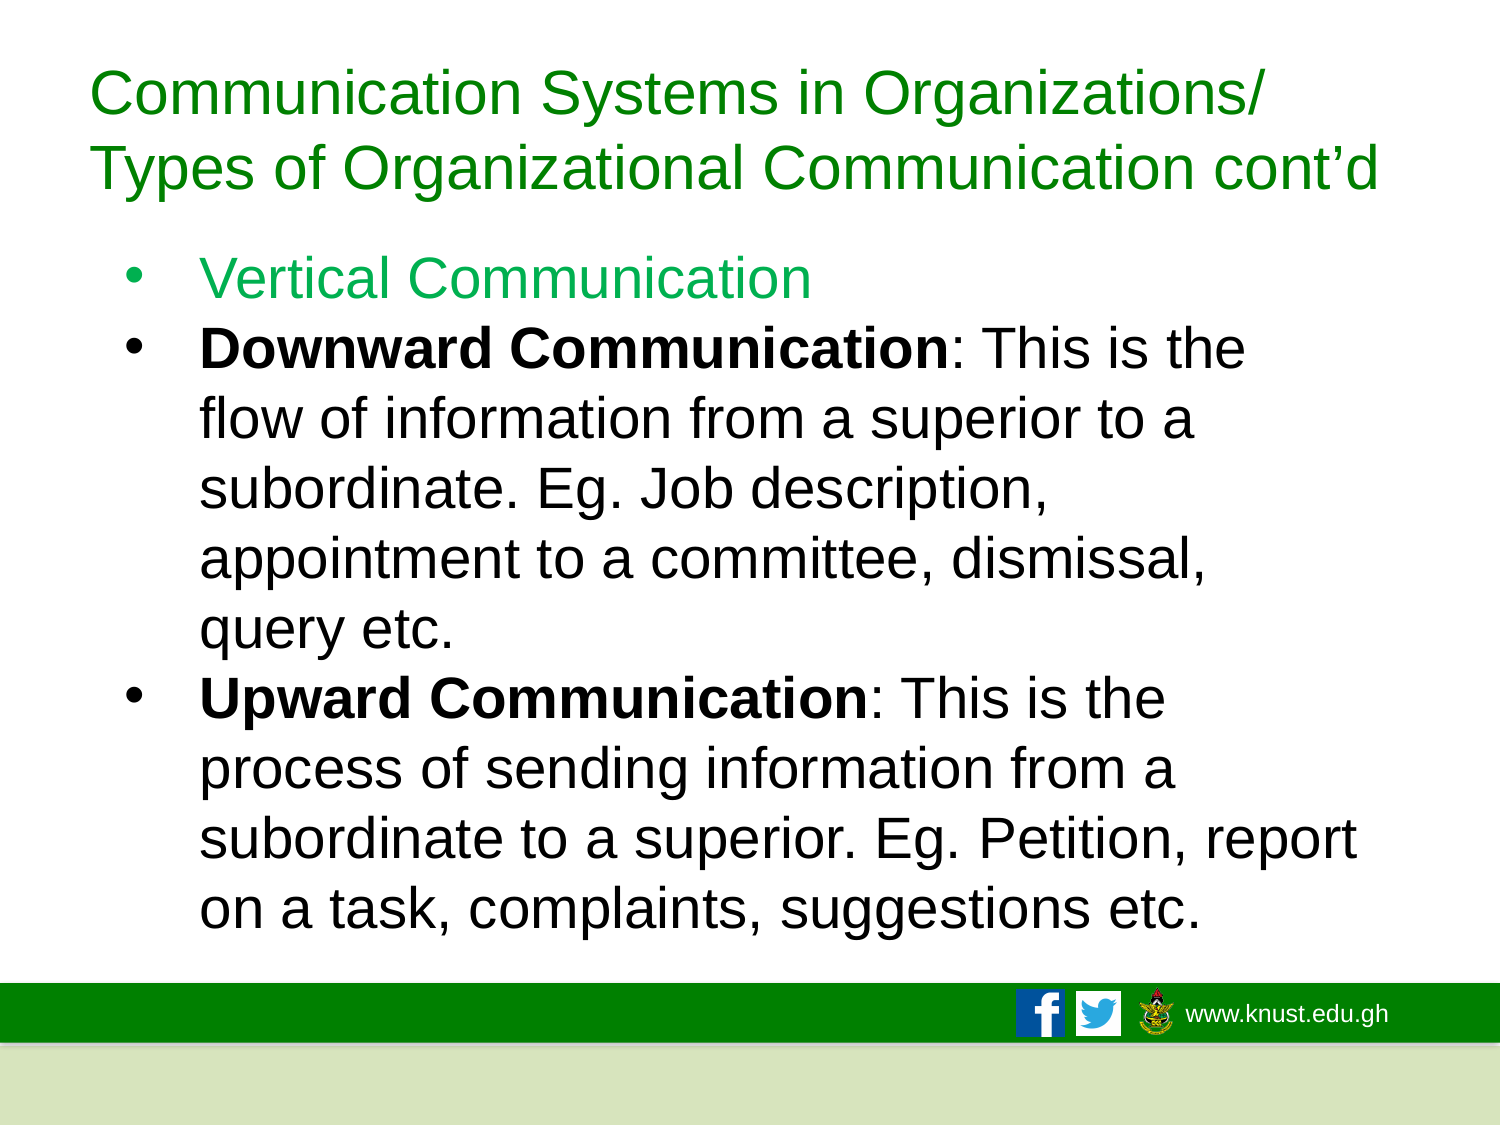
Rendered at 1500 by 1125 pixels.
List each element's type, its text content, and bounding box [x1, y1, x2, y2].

picture [1016, 989, 1065, 1037]
picture [1076, 991, 1121, 1036]
picture [1139, 987, 1174, 1035]
title Communication Systems in Organizations/ Types of Organizational Communication cont’d [75, 45, 1425, 233]
text_box Vertical Communication Downward Communication: This is the flow of information from a superior to a subordinate. Eg. Job description, appointment to a committee, dismissal, query etc. Upward Communication: This is the process of sending information from a subordinate to a superior. Eg. Petition, report on a task, complaints, suggestions etc. [109, 232, 1382, 948]
